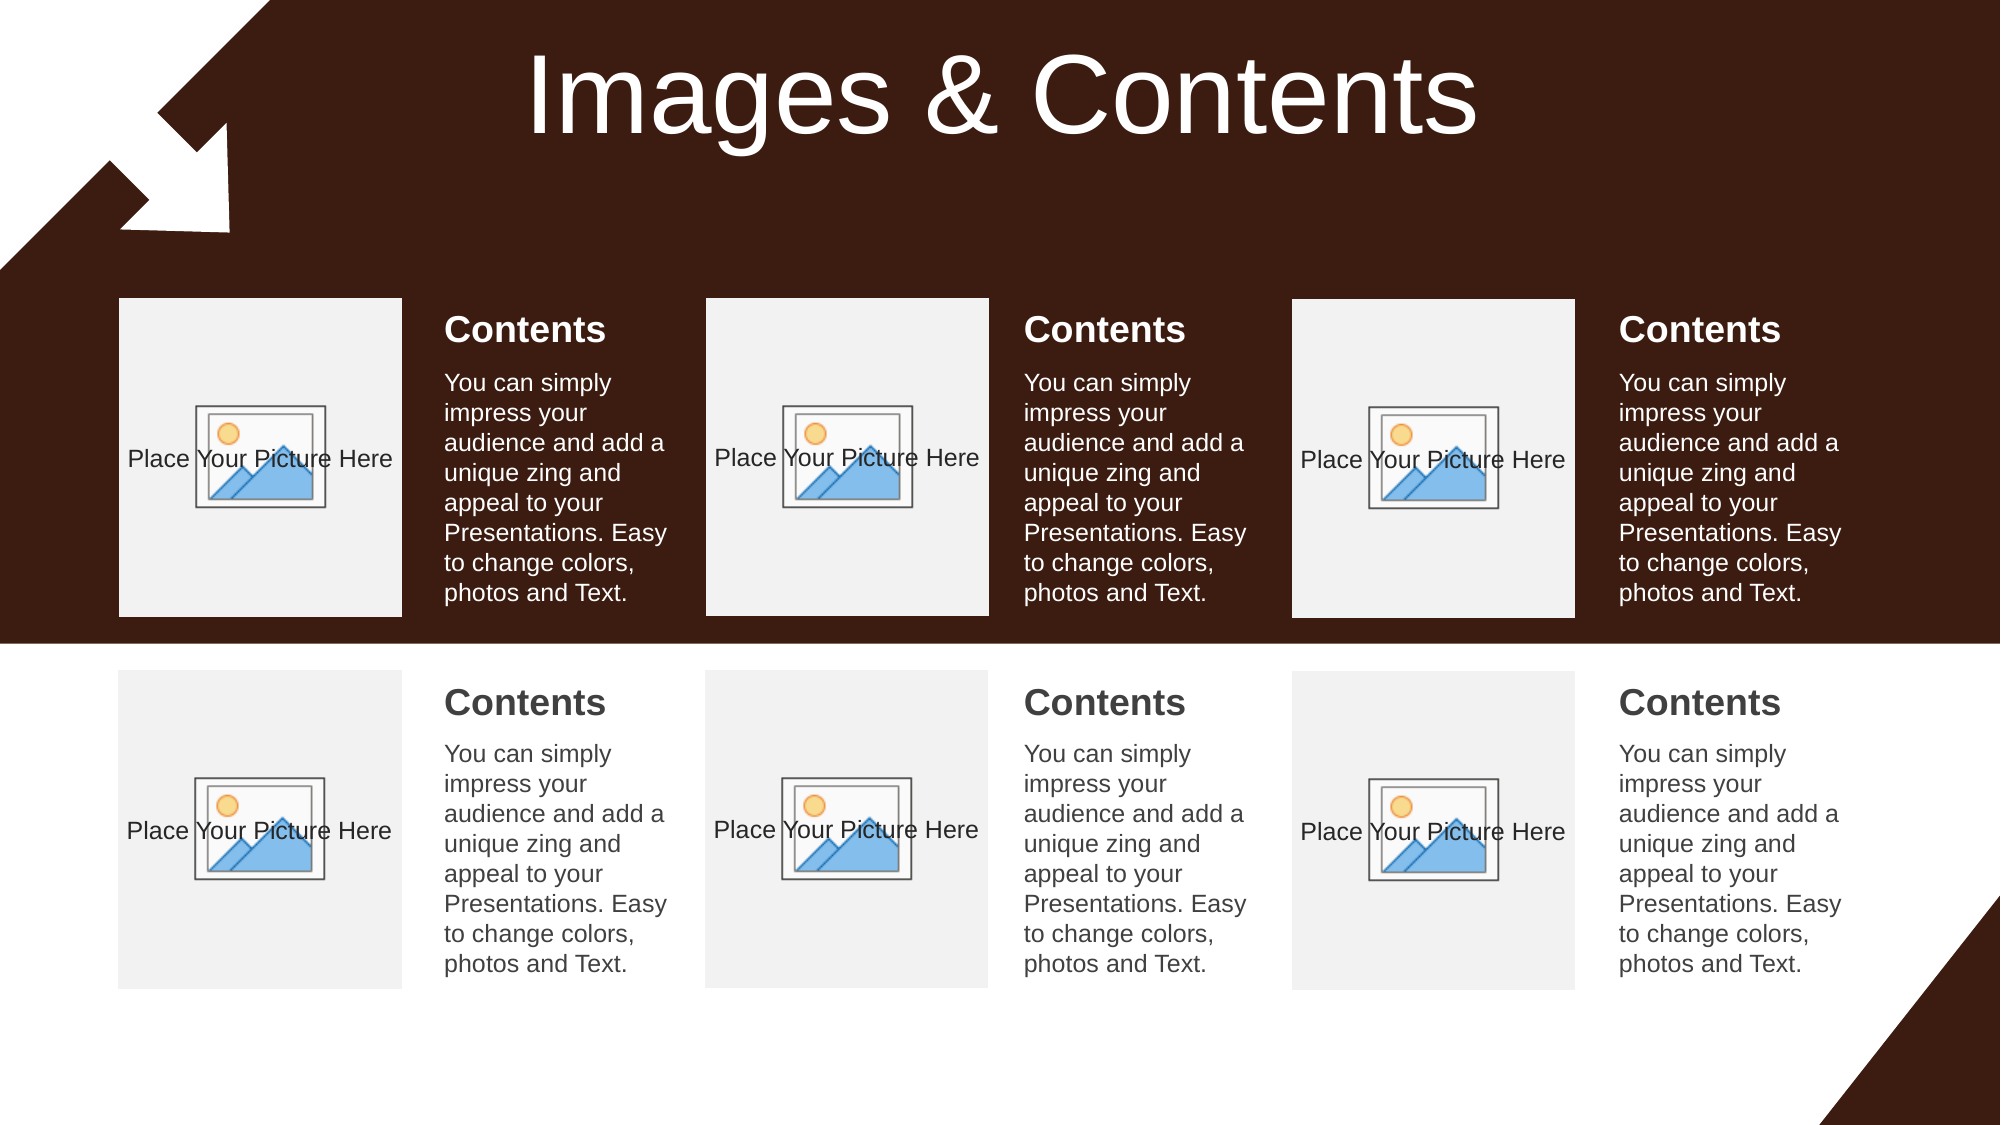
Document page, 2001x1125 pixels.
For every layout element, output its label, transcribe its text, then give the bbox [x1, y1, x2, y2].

picture [705, 297, 990, 617]
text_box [1008, 297, 1263, 617]
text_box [1008, 670, 1263, 988]
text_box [429, 670, 684, 988]
picture [704, 669, 989, 989]
list Images & Contents [53, 38, 1952, 157]
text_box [1604, 297, 1859, 617]
picture [118, 669, 402, 989]
picture [118, 297, 403, 617]
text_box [429, 297, 684, 617]
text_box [1604, 670, 1859, 988]
picture [1291, 670, 1576, 990]
picture [1291, 298, 1576, 618]
